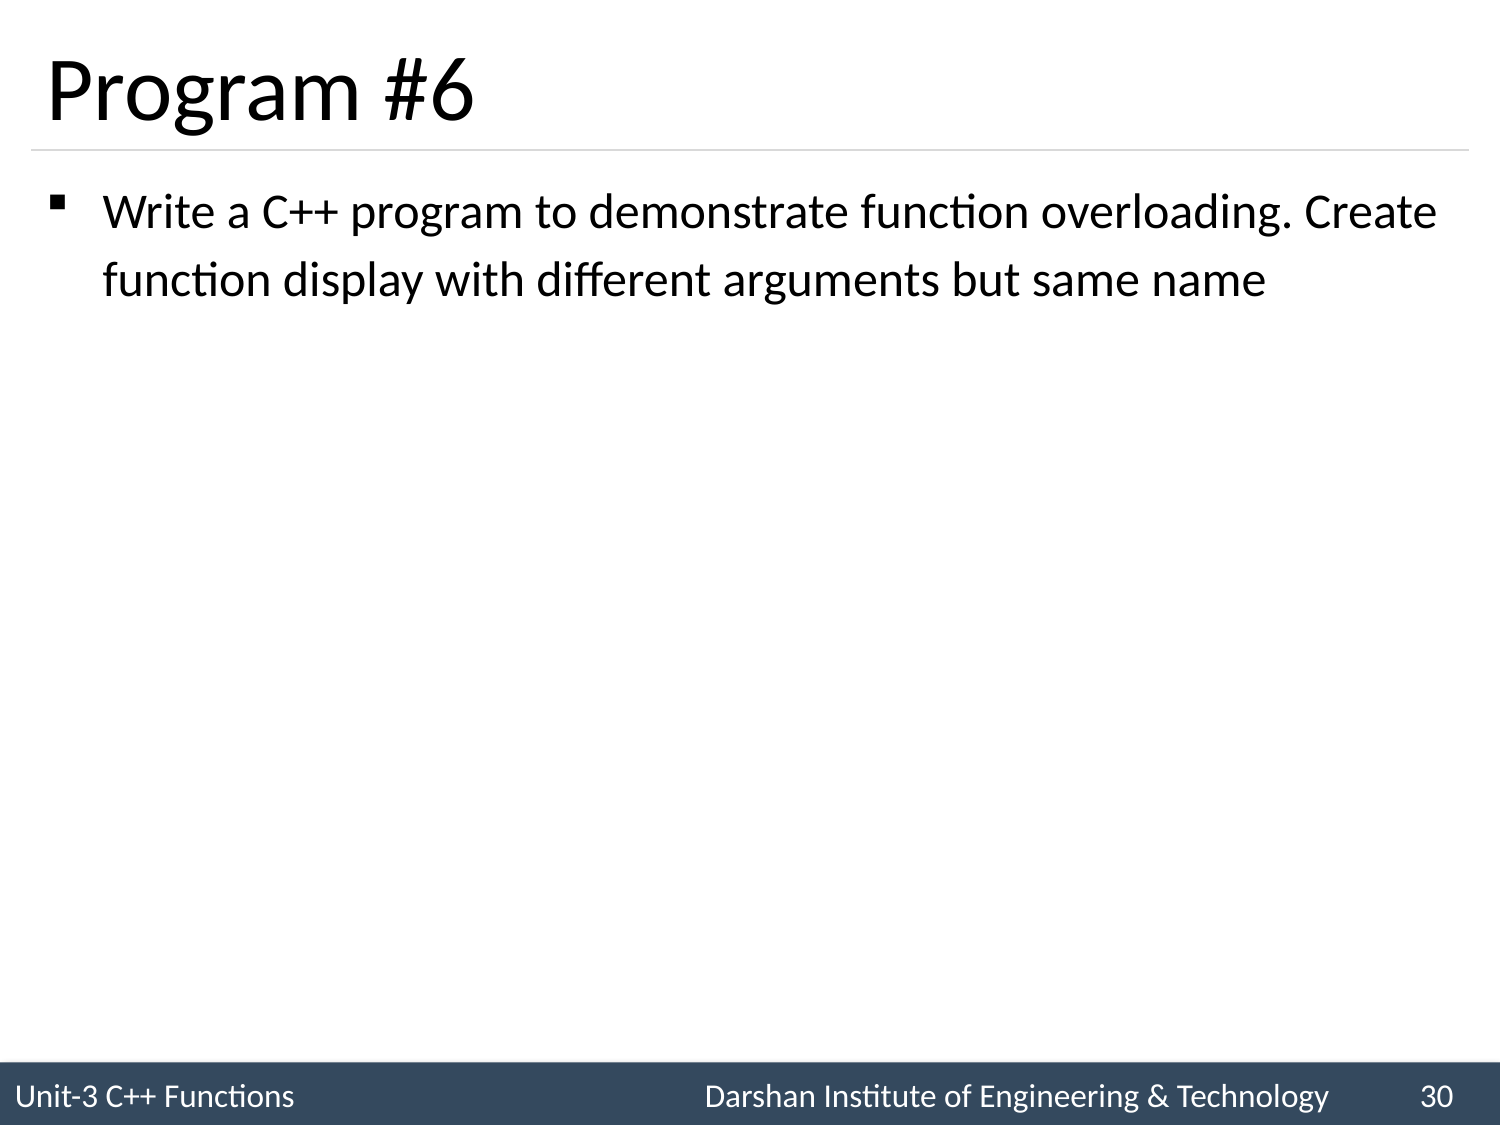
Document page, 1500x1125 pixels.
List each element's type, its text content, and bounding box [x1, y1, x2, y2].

title Program #6 [31, 17, 1469, 150]
list Write a C++ program to demonstrate function overloading. Create function display with different arguments but same name [31, 162, 1469, 1038]
